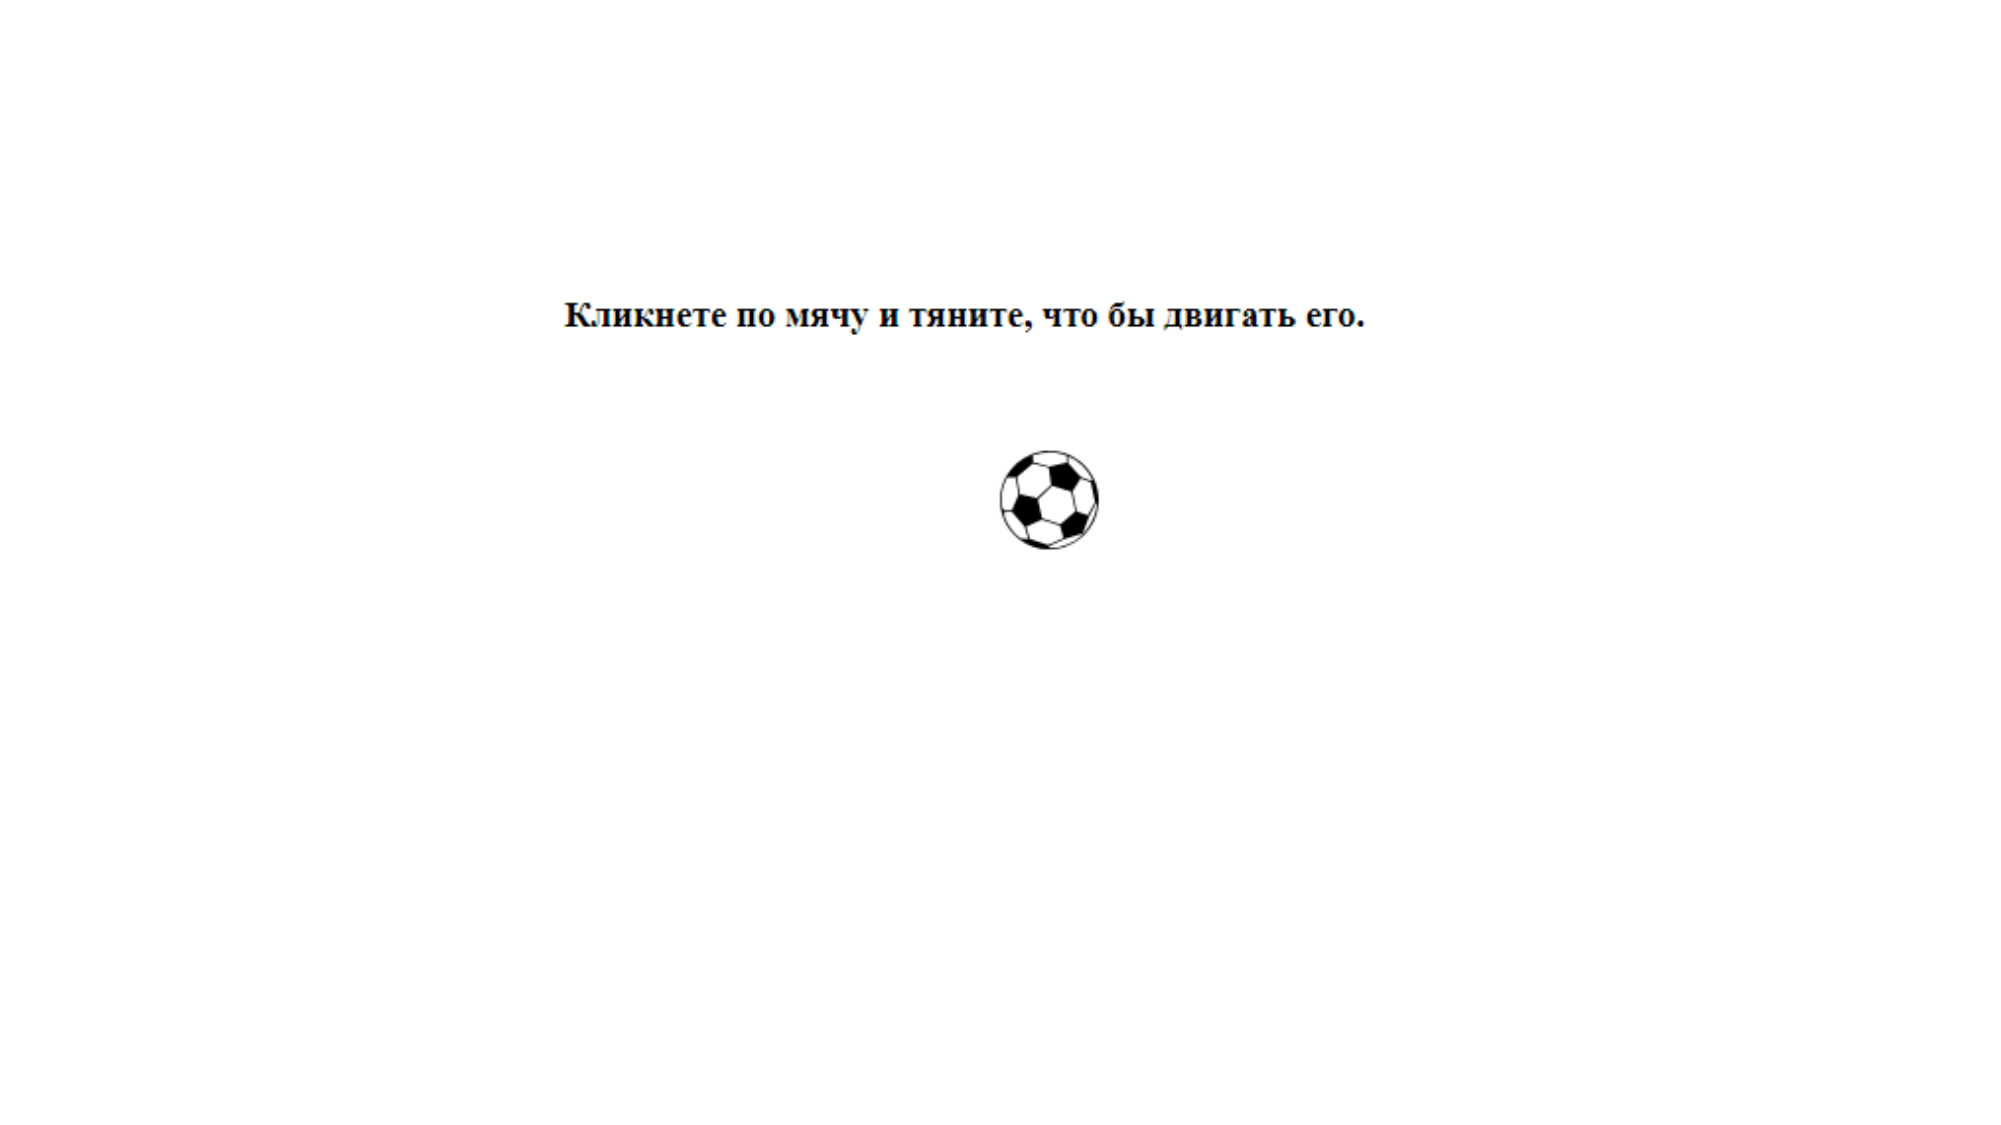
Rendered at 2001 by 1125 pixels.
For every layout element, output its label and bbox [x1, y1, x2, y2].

picture [549, 262, 1876, 889]
